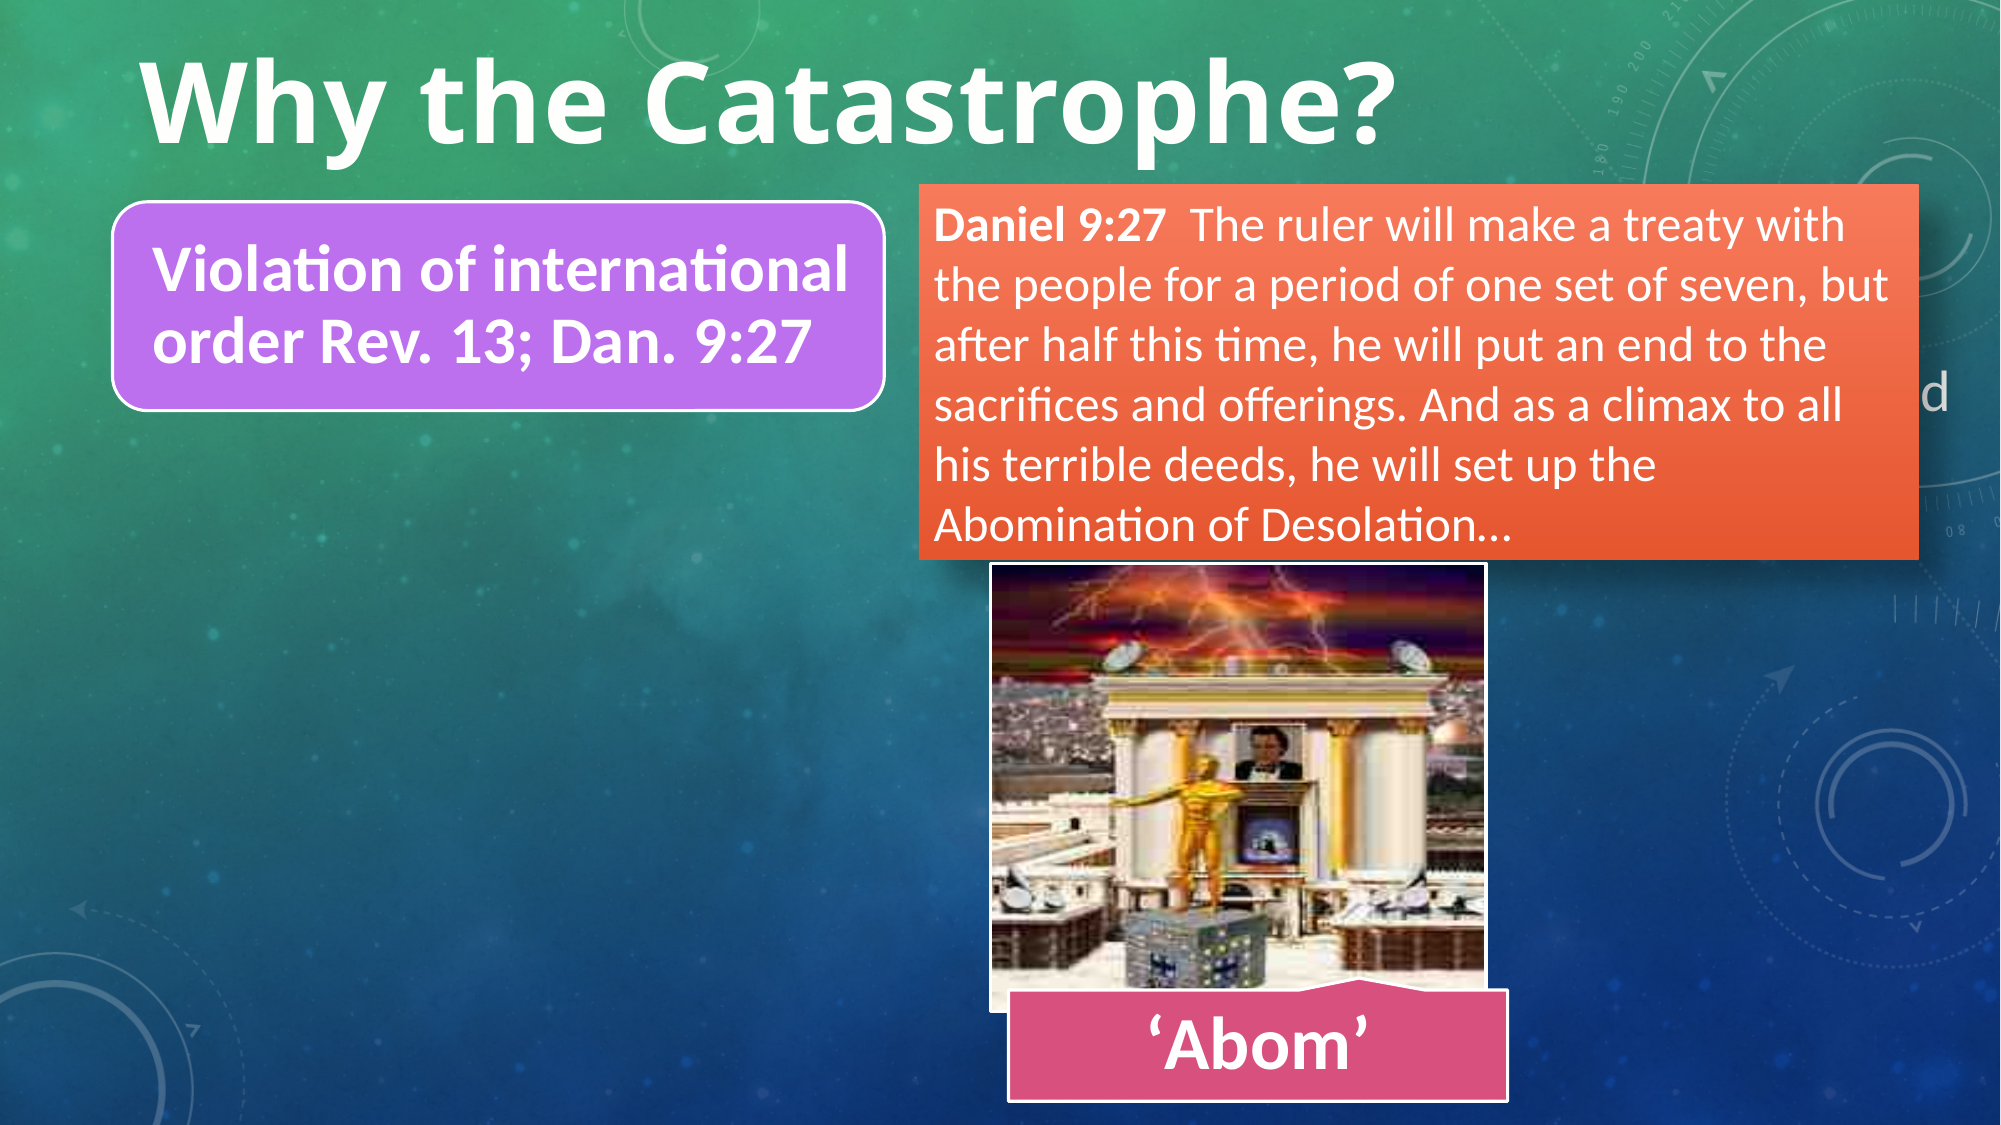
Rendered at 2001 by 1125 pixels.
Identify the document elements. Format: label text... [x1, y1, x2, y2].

picture [0, 0, 2001, 1125]
text_box Daniel 9:27 The ruler will make a treaty with the people for a period of one set of seven, but after half this time, he will put an end to the sacrifices and offerings. And as a climax to all his terrible deeds, he will set up the Abomination of Desolation… [918, 184, 1919, 560]
list “The whole earth was amazed and followed after the beast.” -Rev.13:3 “Authority over every tribe and people and tongue and nation was given to him…” -Rev. 13:17 [1620, 184, 1979, 1041]
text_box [884, 562, 1615, 1102]
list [112, 184, 885, 429]
title Why the Catastrophe? [124, 12, 1787, 185]
